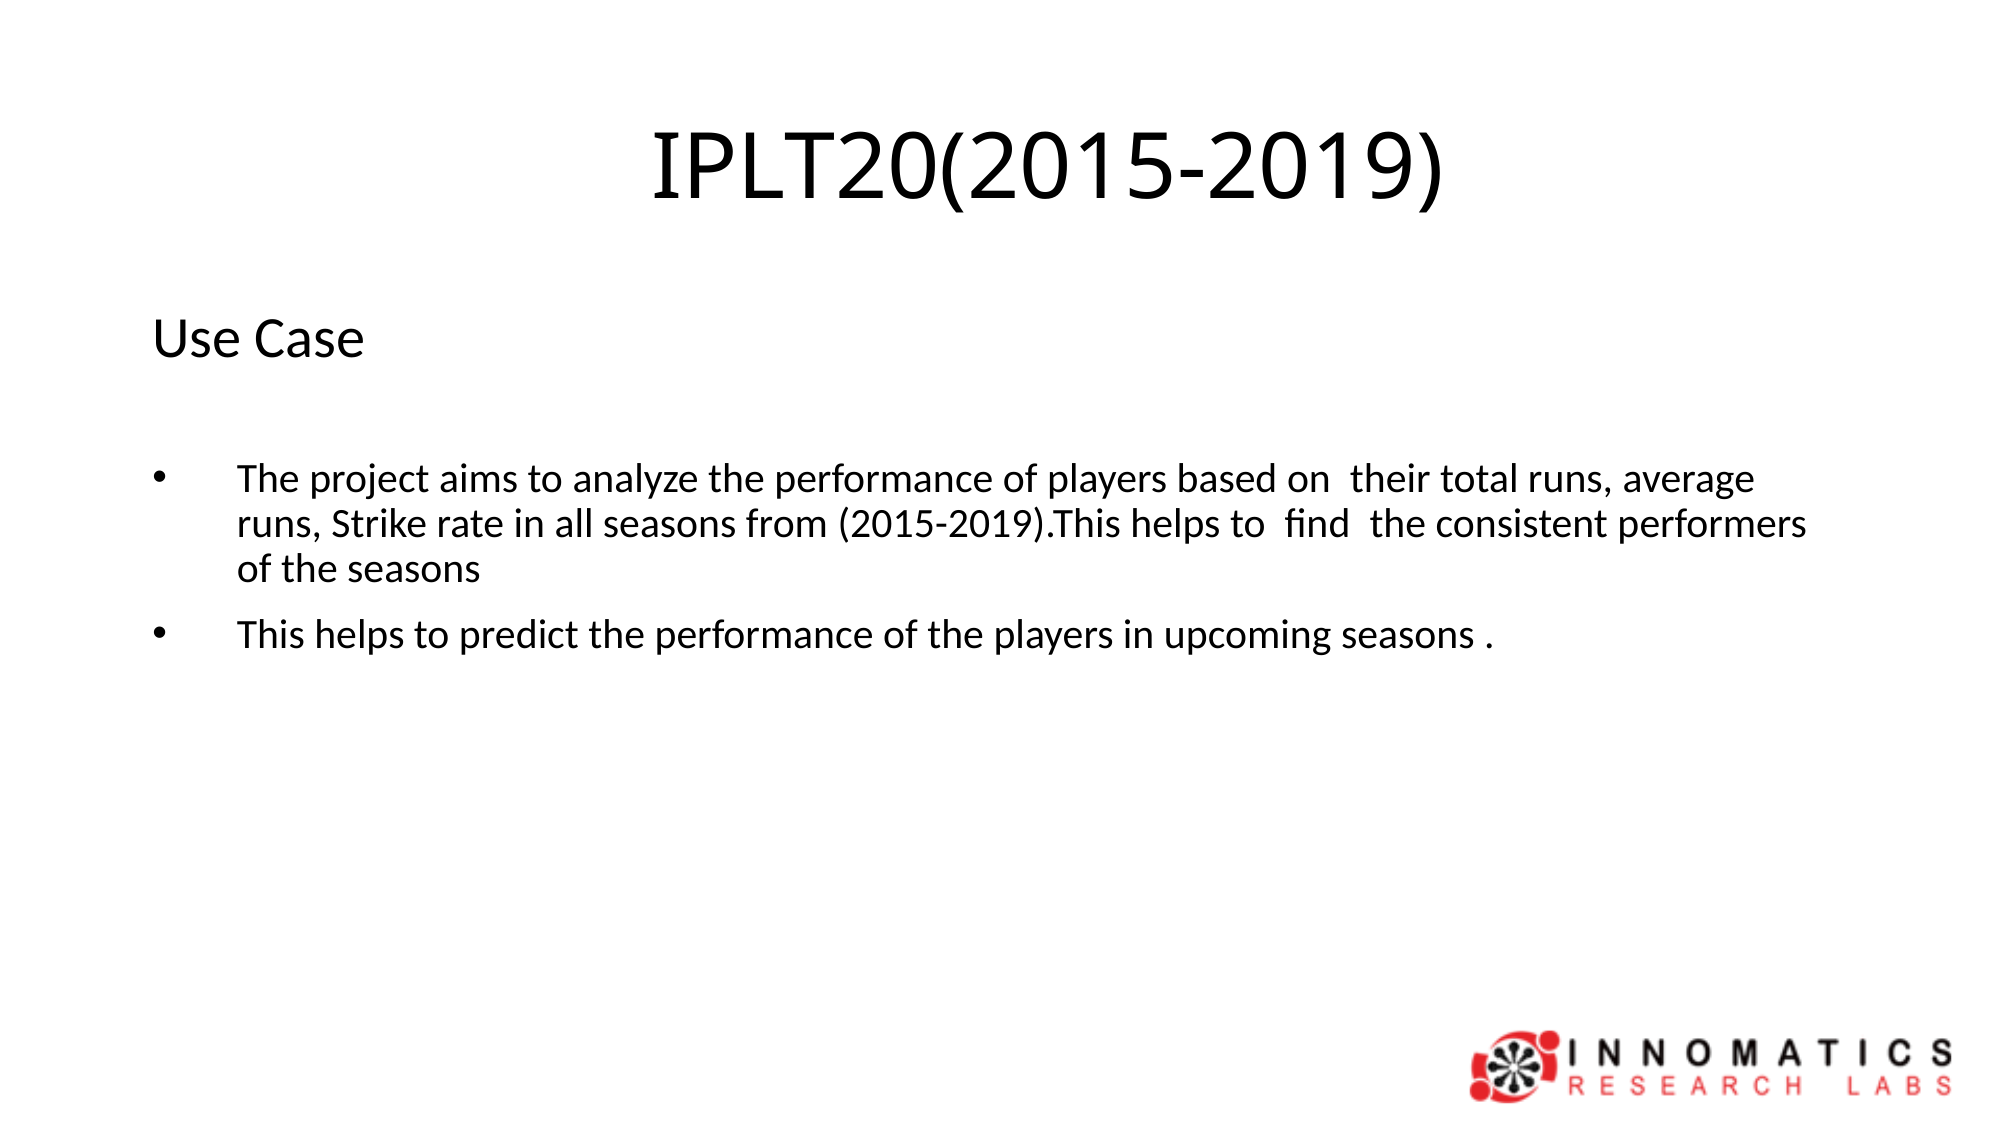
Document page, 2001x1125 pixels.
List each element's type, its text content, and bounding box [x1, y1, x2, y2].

picture [1445, 1014, 1975, 1125]
list Use Case The project aims to analyze the performance of players based on their total runs, average runs, Strike rate in all seasons from (2015-2019).This helps to find the consistent performers of the seasons This helps to predict the performance of the players in upcoming seasons . [137, 299, 1863, 1014]
title IPLT20(2015-2019) [137, 59, 1863, 278]
